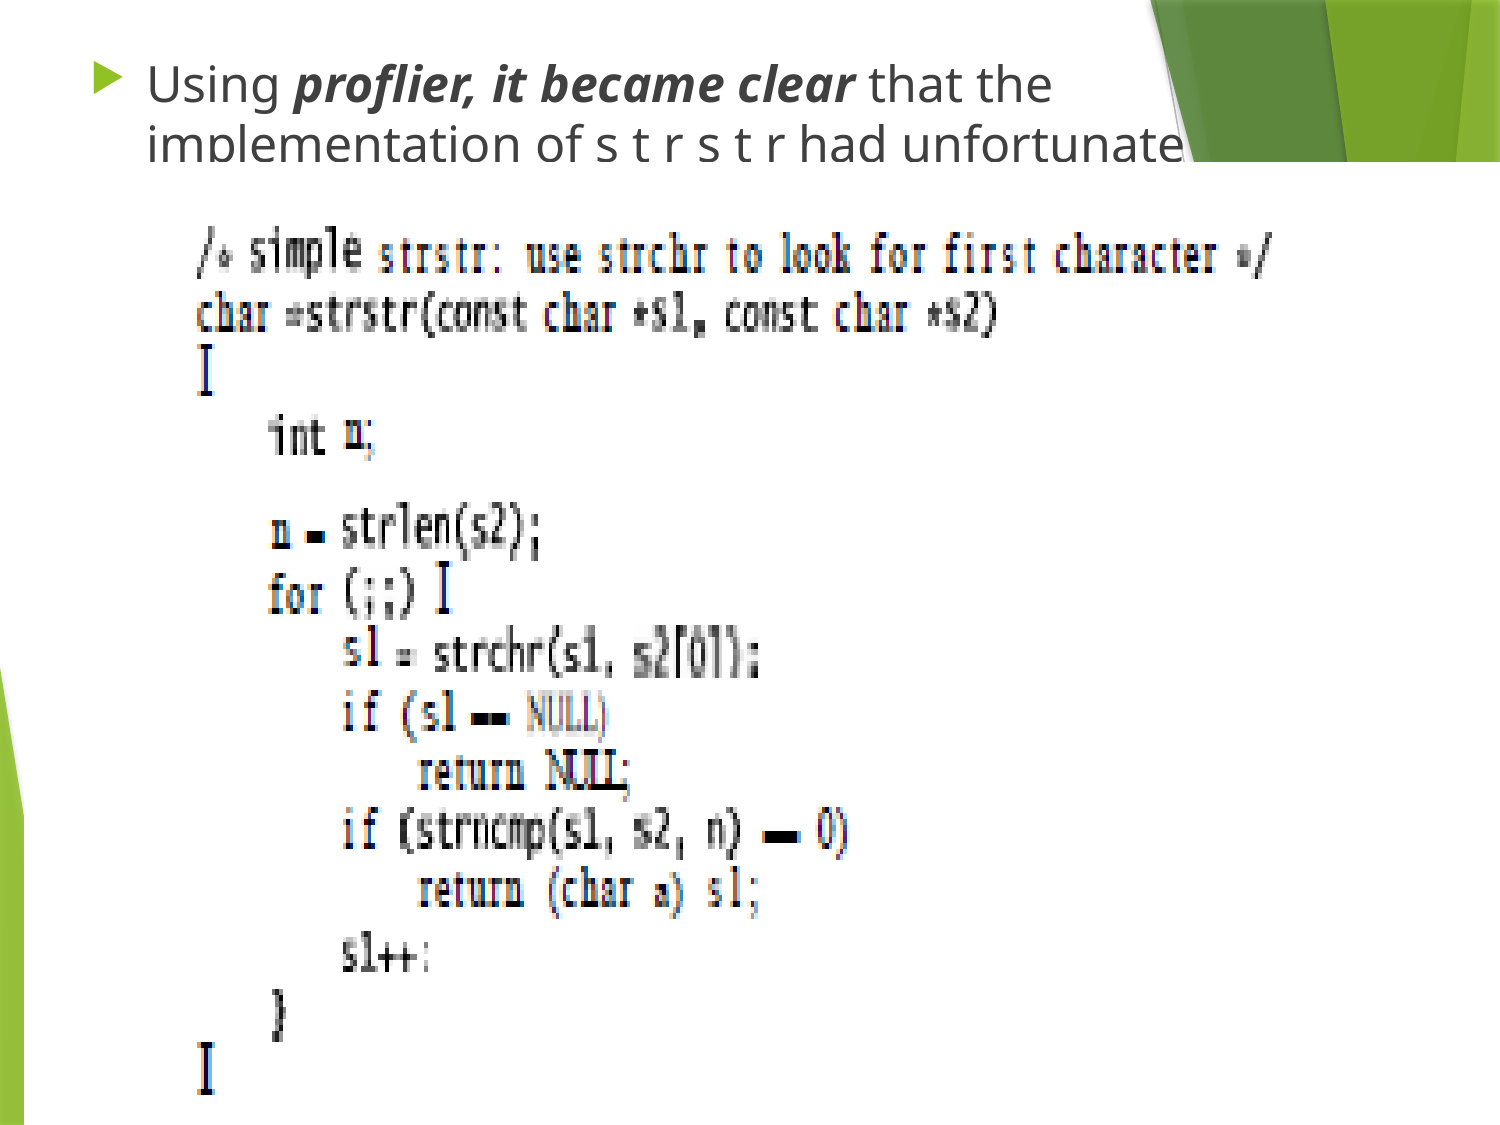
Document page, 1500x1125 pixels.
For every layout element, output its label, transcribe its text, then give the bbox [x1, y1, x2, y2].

list Using proflier, it became clear that the implementation of s t r s t r had unfortunate properties when used in a spam filter. [75, 45, 1425, 161]
picture [24, 161, 1500, 1125]
